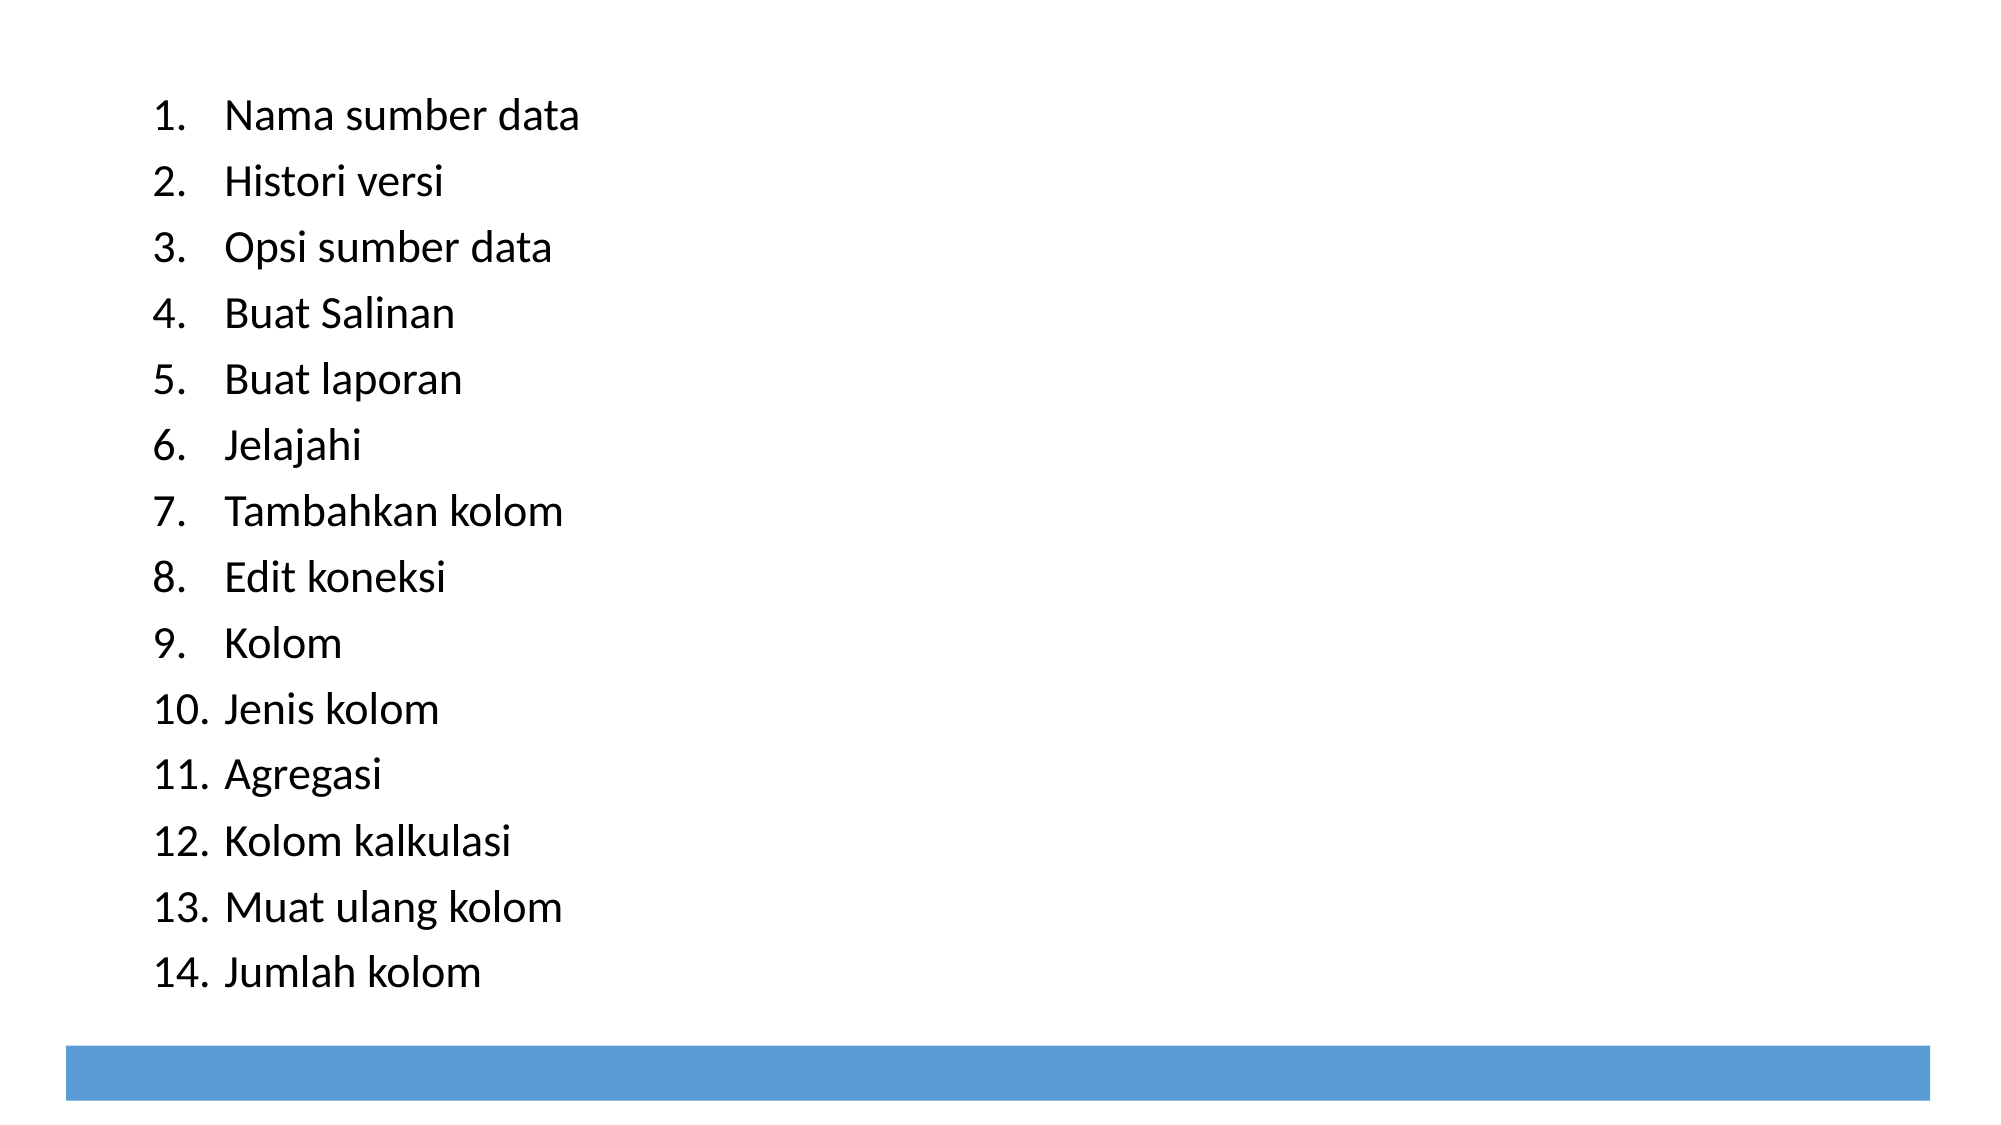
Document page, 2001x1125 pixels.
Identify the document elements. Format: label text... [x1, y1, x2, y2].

text_box [65, 1044, 1931, 1102]
list Nama sumber data Histori versi Opsi sumber data Buat Salinan Buat laporan Jelajahi Tambahkan kolom Edit koneksi Kolom Jenis kolom Agregasi Kolom kalkulasi Muat ulang kolom Jumlah kolom [137, 83, 1863, 1014]
